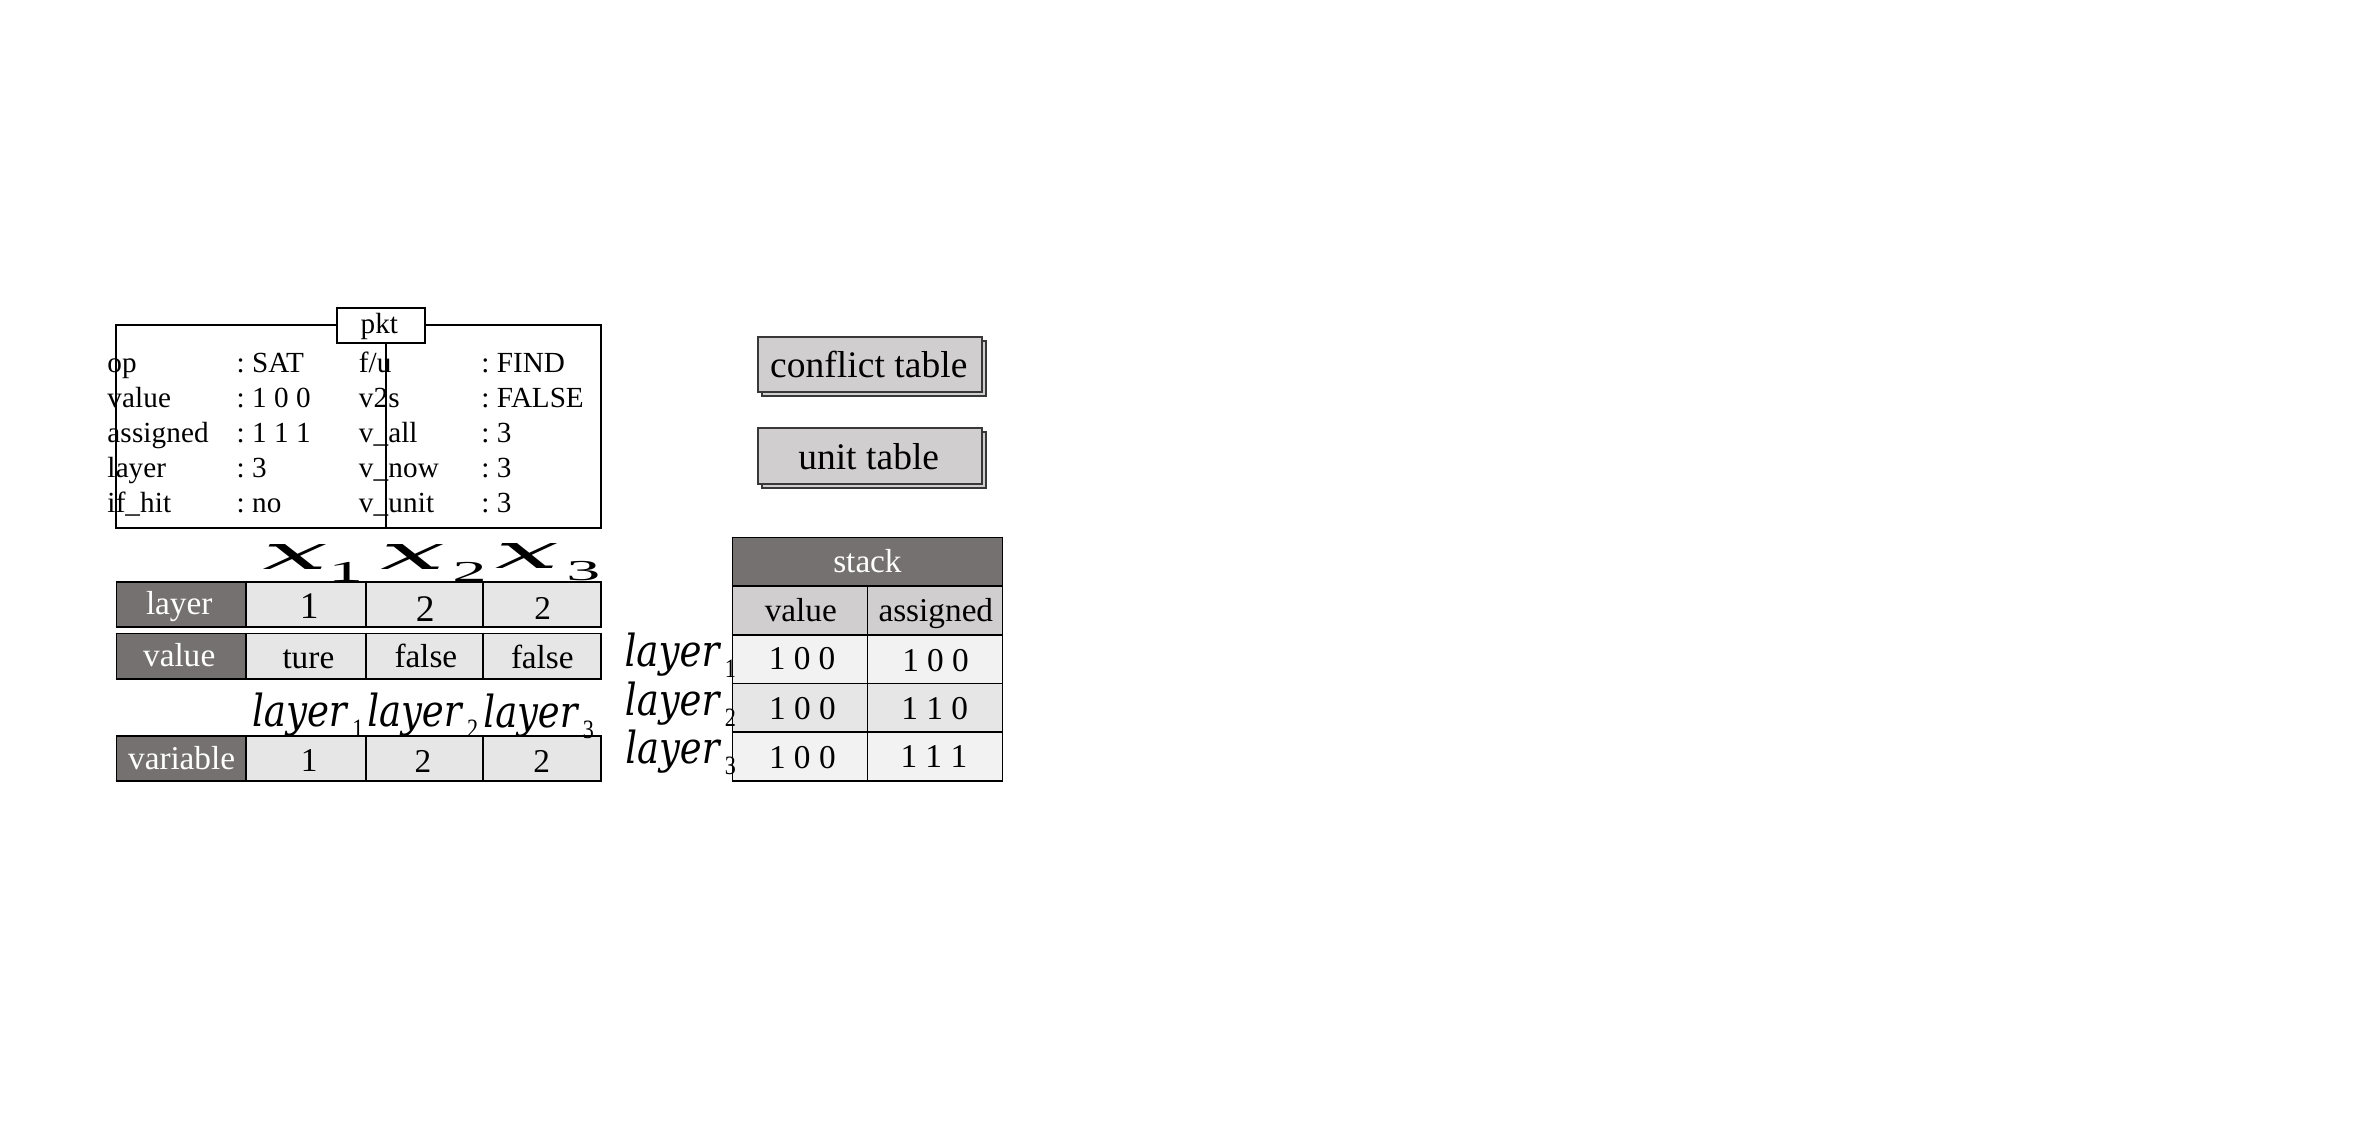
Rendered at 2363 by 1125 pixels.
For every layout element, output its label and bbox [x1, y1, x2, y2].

table_cell [733, 733, 754, 780]
table_cell [983, 733, 1002, 780]
table_header [484, 583, 519, 626]
table_cell [868, 684, 886, 731]
text_box [739, 424, 999, 489]
table_header [334, 583, 365, 626]
text_box [102, 573, 257, 681]
table_cell [852, 587, 863, 634]
text_box [115, 296, 602, 529]
table_header [367, 583, 400, 626]
table_header [589, 634, 600, 678]
table_header [367, 634, 379, 678]
text_box [379, 576, 473, 682]
text_box [267, 574, 350, 683]
table_header [257, 583, 284, 626]
table_header [473, 634, 482, 678]
text_box [496, 579, 589, 683]
table_header [259, 737, 286, 780]
text_box [739, 332, 999, 397]
text_box [104, 729, 259, 784]
table_cell [868, 636, 887, 683]
text_box [750, 531, 1009, 783]
table_header [447, 737, 482, 780]
table_cell [851, 636, 867, 683]
table_header [333, 737, 365, 780]
table_header [350, 634, 365, 678]
table_cell [733, 684, 754, 731]
table_header [367, 737, 399, 780]
table_header [945, 538, 1002, 580]
table_cell [984, 636, 1002, 683]
table_header [733, 538, 790, 585]
table_cell [868, 733, 885, 780]
table_cell [851, 684, 867, 731]
text_box [286, 730, 333, 786]
table_header [257, 634, 267, 678]
text_box [518, 731, 566, 787]
table_header [450, 583, 482, 626]
table_cell [984, 684, 1002, 731]
table_header [484, 737, 518, 780]
table_header [566, 583, 600, 626]
table_cell [733, 636, 753, 683]
table_header [484, 634, 496, 678]
table_cell [733, 587, 750, 634]
table_header [566, 737, 600, 780]
text_box [399, 731, 447, 787]
table_cell [851, 733, 867, 780]
